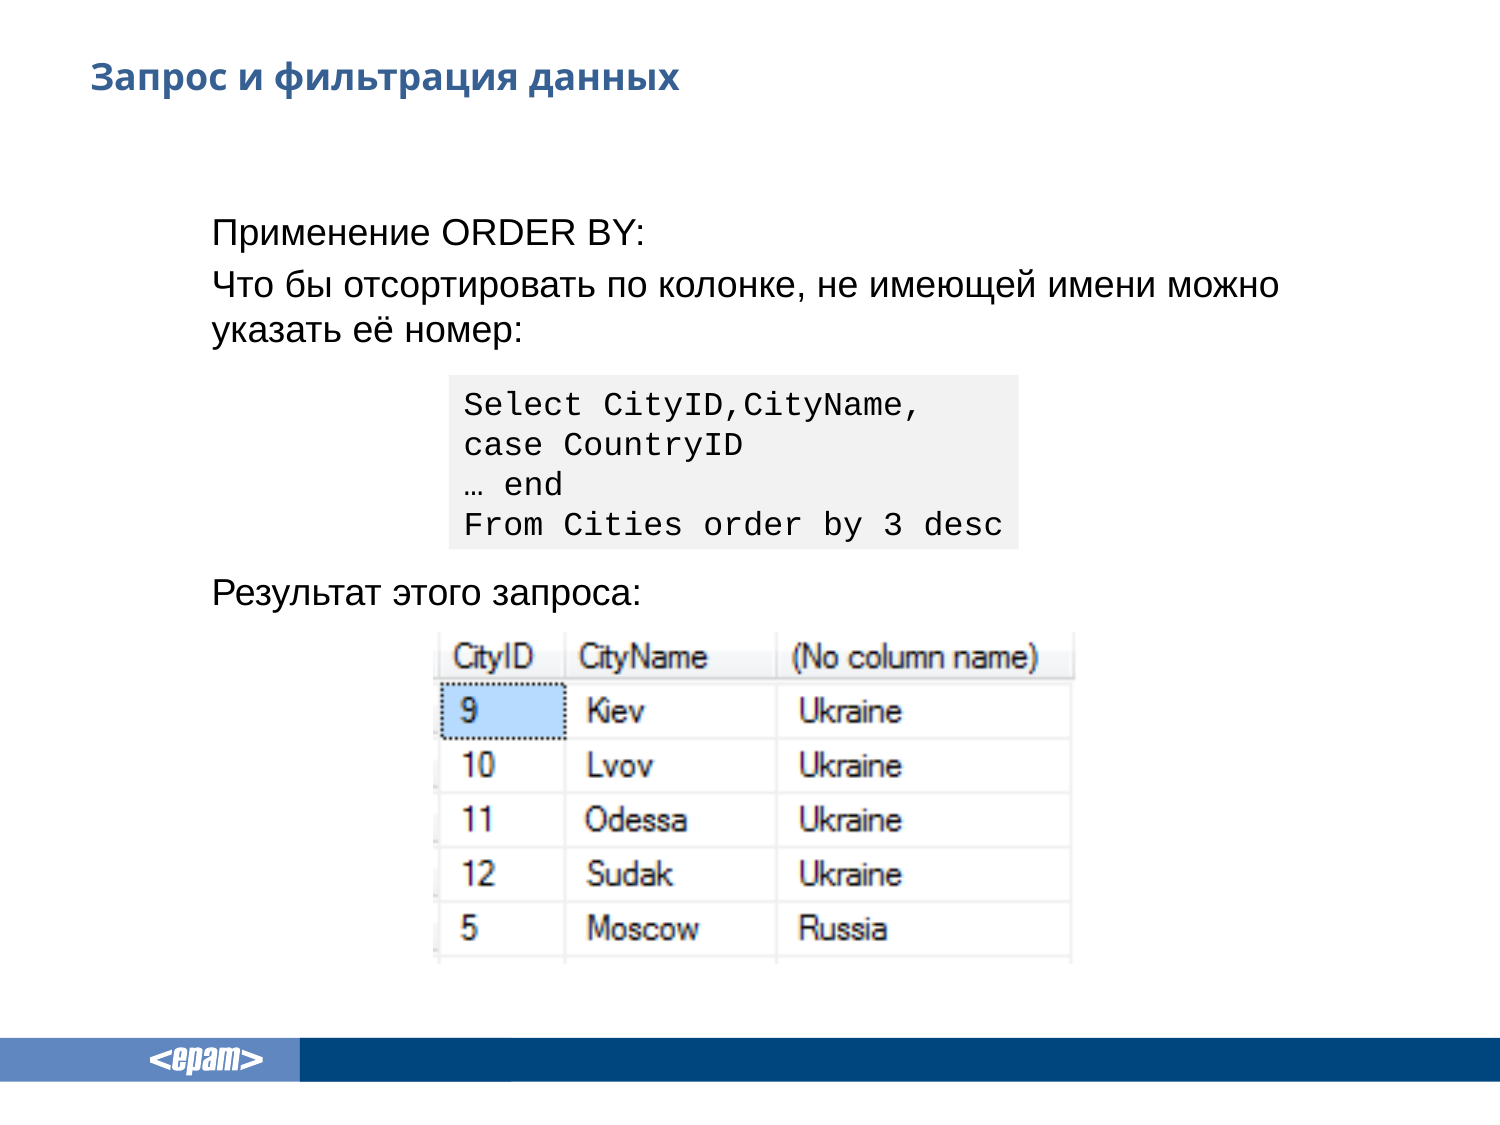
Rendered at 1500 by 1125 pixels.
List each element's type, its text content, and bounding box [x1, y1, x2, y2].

list Применение ORDER BY: Что бы отсортировать по колонке, не имеющей имени можно указать её номер: Результат этого запроса: [150, 200, 1350, 988]
title Запрос и фильтрация данных [75, 45, 1425, 163]
text_box Select CityID,CityName, case CountryID … end From Cities order by 3 desc [448, 374, 1019, 550]
picture [433, 632, 1079, 964]
